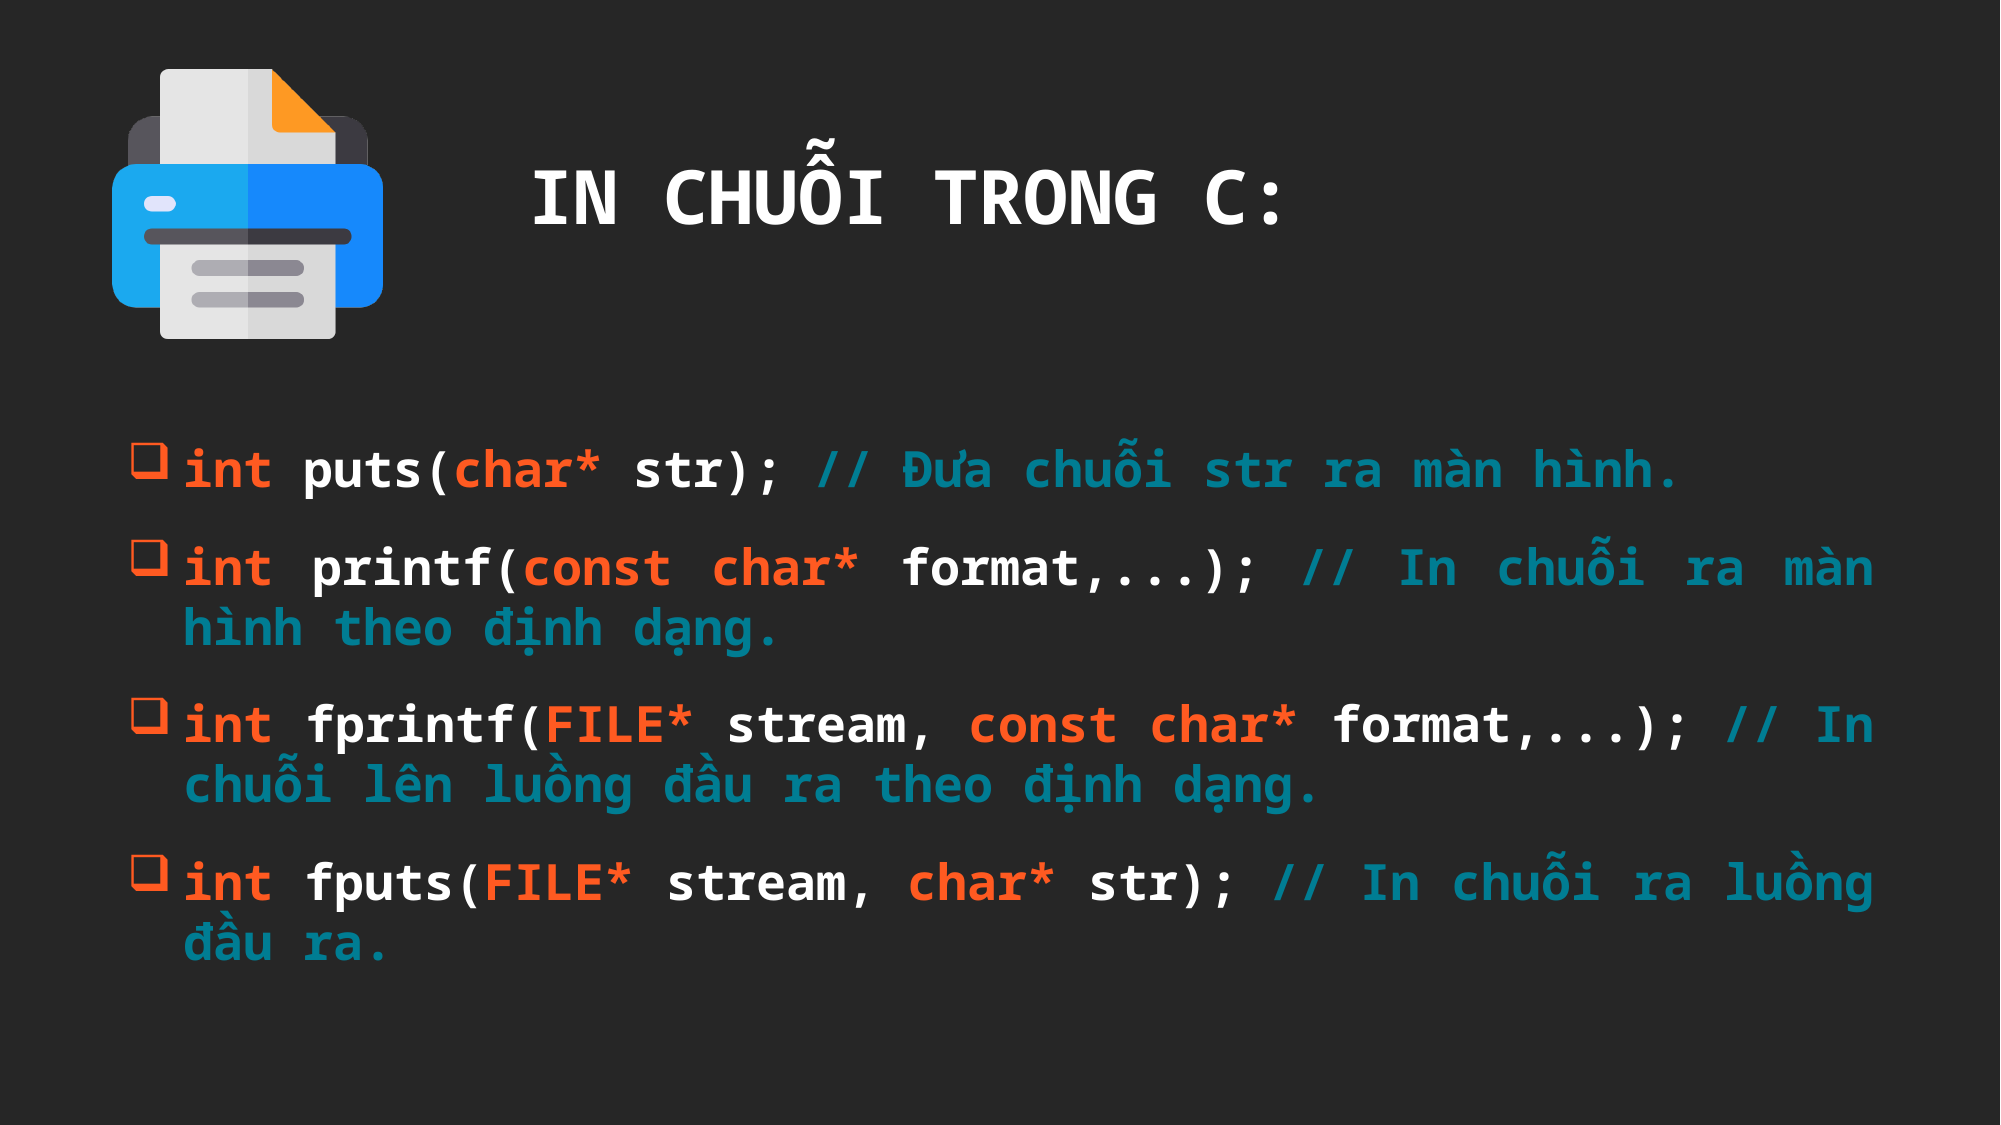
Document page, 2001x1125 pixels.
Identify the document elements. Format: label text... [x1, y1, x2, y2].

text_box IN CHUỖI TRONG C: [513, 141, 1308, 247]
text_box int puts(char* str); // Đưa chuỗi str ra màn hình. int printf(const char* format,...); // In chuỗi ra màn hình theo định dạng. int fprintf(FILE* stream, const char* format,...); // In chuỗi lên luồng đầu ra theo định dạng. int fputs(FILE* stream, char* str); // In chuỗi ra luồng đầu ra. [112, 430, 1889, 978]
picture [112, 69, 383, 340]
